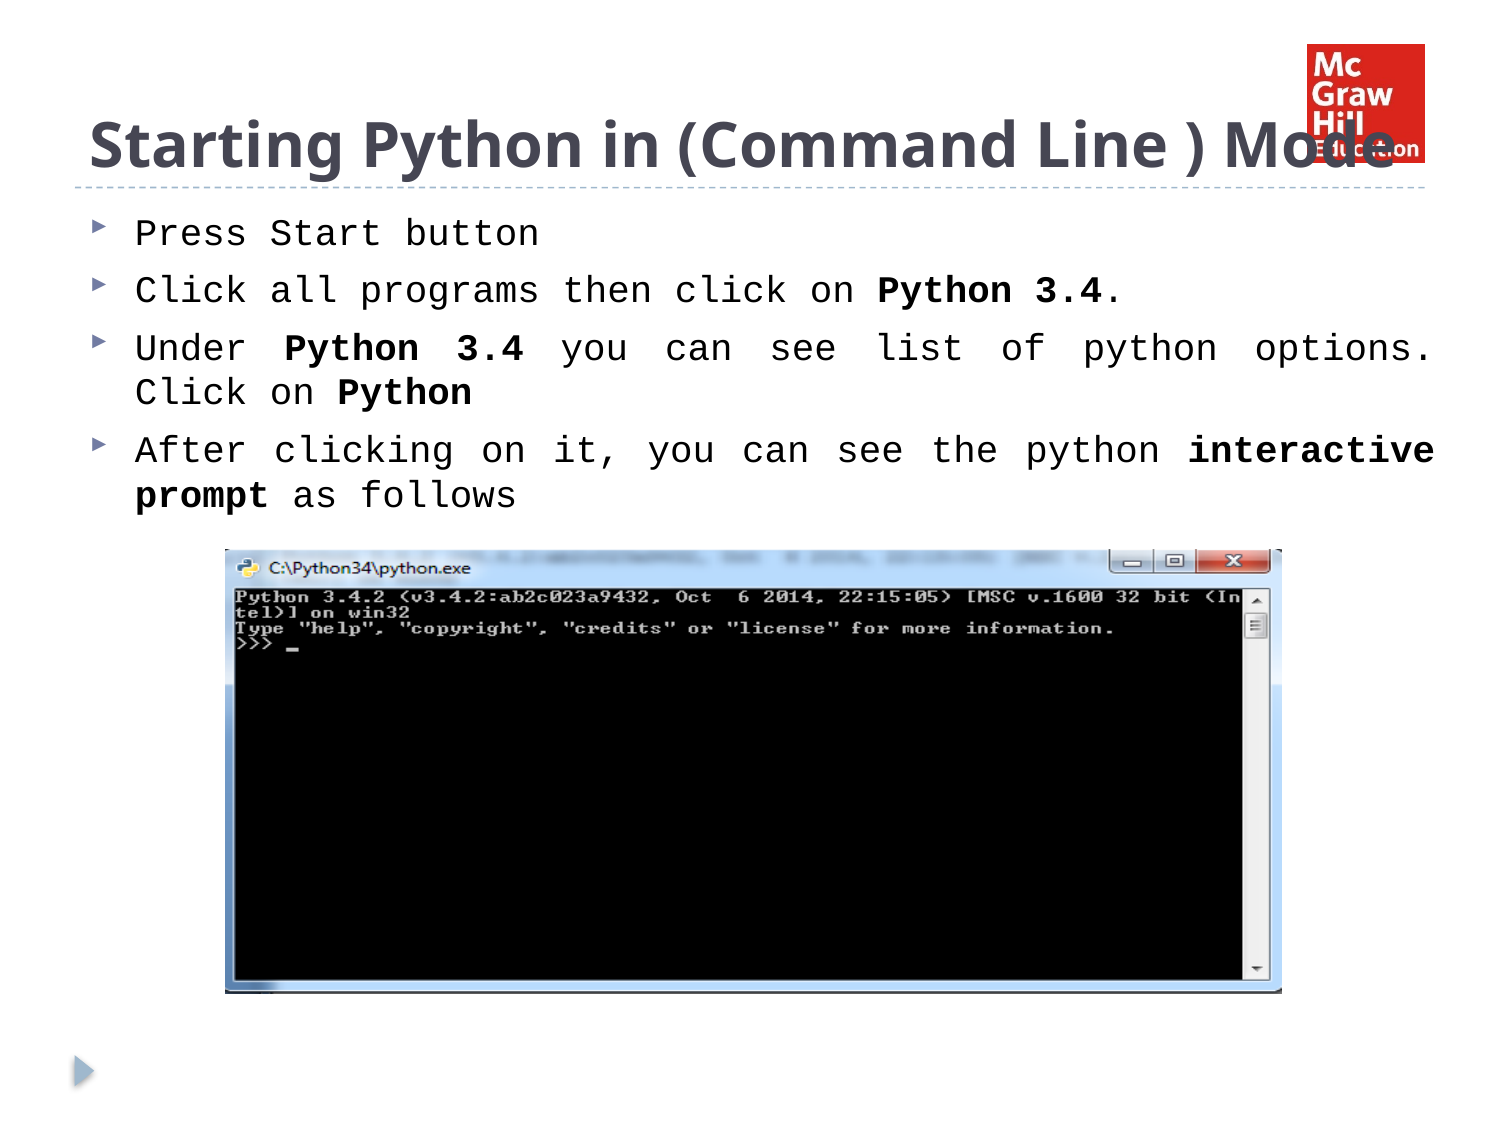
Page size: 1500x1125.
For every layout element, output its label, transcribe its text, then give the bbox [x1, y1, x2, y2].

title Starting Python in (Command Line ) Mode [75, 24, 1425, 188]
list Press Start button Click all programs then click on Python 3.4. Under Python 3.4 you can see list of python options. Click on Python After clicking on it, you can see the python interactive prompt as follows [75, 200, 1450, 1038]
picture [224, 549, 1282, 994]
